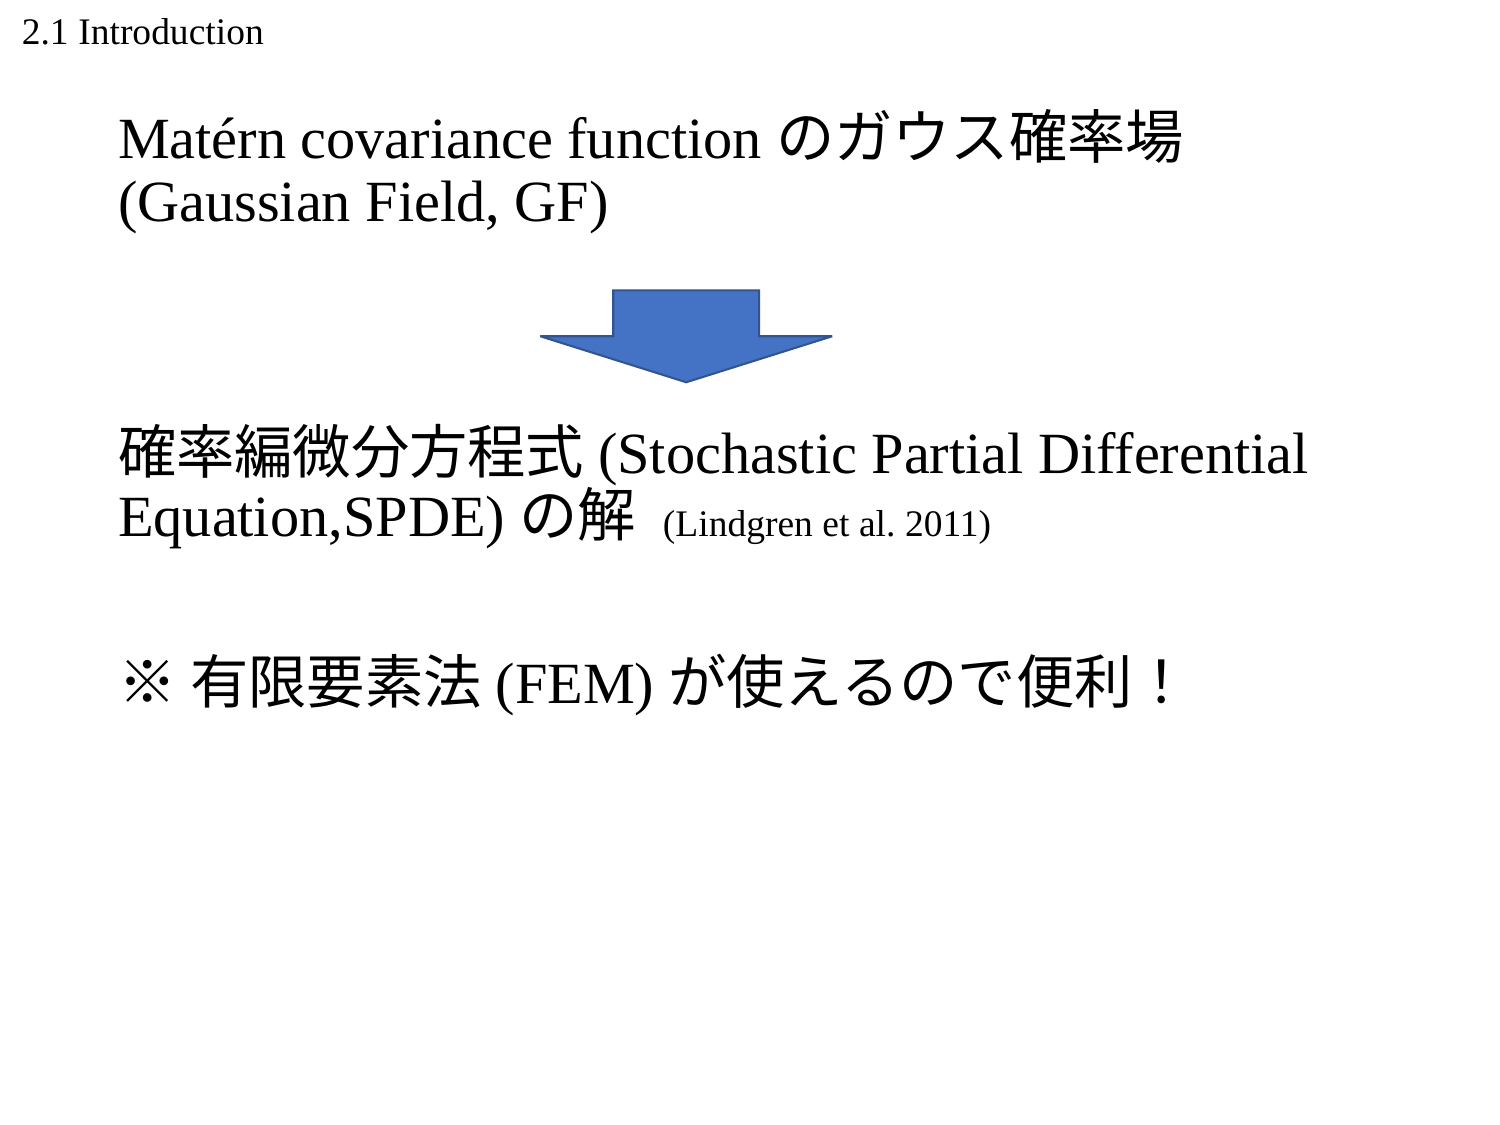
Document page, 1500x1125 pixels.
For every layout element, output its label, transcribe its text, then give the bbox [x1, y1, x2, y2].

text_box [539, 289, 833, 384]
text_box 2.1 Introduction [7, 0, 280, 60]
list Matérn covariance functionのガウス確率場(Gaussian Field, GF) 確率編微分方程式(Stochastic Partial Differential Equation,SPDE)の解 (Lindgren et al. 2011) ※有限要素法(FEM)が使えるので便利！ [103, 100, 1397, 1014]
